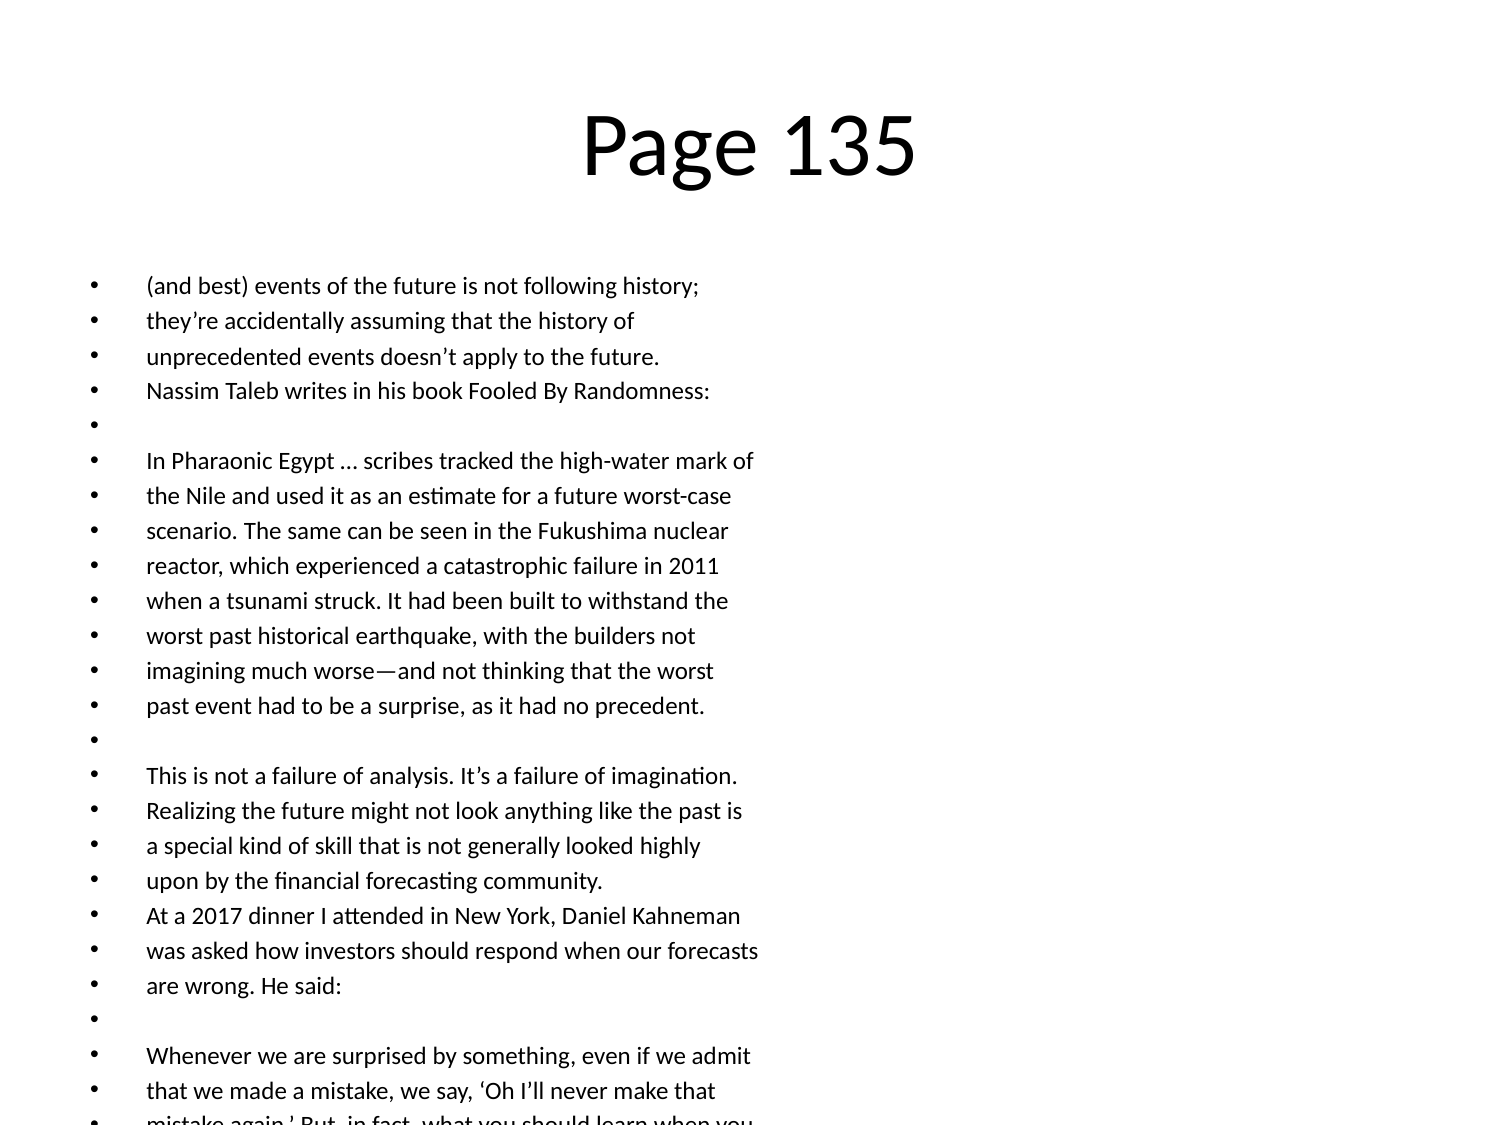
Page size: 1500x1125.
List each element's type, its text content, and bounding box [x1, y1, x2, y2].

title Page 135 [75, 45, 1425, 233]
list (and best) events of the future is not following history; they’re accidentally assuming that the history of unprecedented events doesn’t apply to the future. Nassim Taleb writes in his book Fooled By Randomness: In Pharaonic Egypt … scribes tracked the high-water mark of the Nile and used it as an estimate for a future worst-case scenario. The same can be seen in the Fukushima nuclear reactor, which experienced a catastrophic failure in 2011 when a tsunami struck. It had been built to withstand the worst past historical earthquake, with the builders not imagining much worse—and not thinking that the worst past event had to be a surprise, as it had no precedent. This is not a failure of analysis. It’s a failure of imagination. Realizing the future might not look anything like the past is a special kind of skill that is not generally looked highly upon by the ﬁnancial forecasting community. At a 2017 dinner I attended in New York, Daniel Kahneman was asked how investors should respond when our forecasts are wrong. He said: Whenever we are surprised by something, even if we admit that we made a mistake, we say, ‘Oh I’ll never make that mistake again.’ But, in fact, what you should learn when you make a mistake because you did not anticipate something is that the world is diﬃcult to anticipate. That’s the correct lesson to learn from surprises: that the world is surprising. [75, 262, 1425, 1005]
